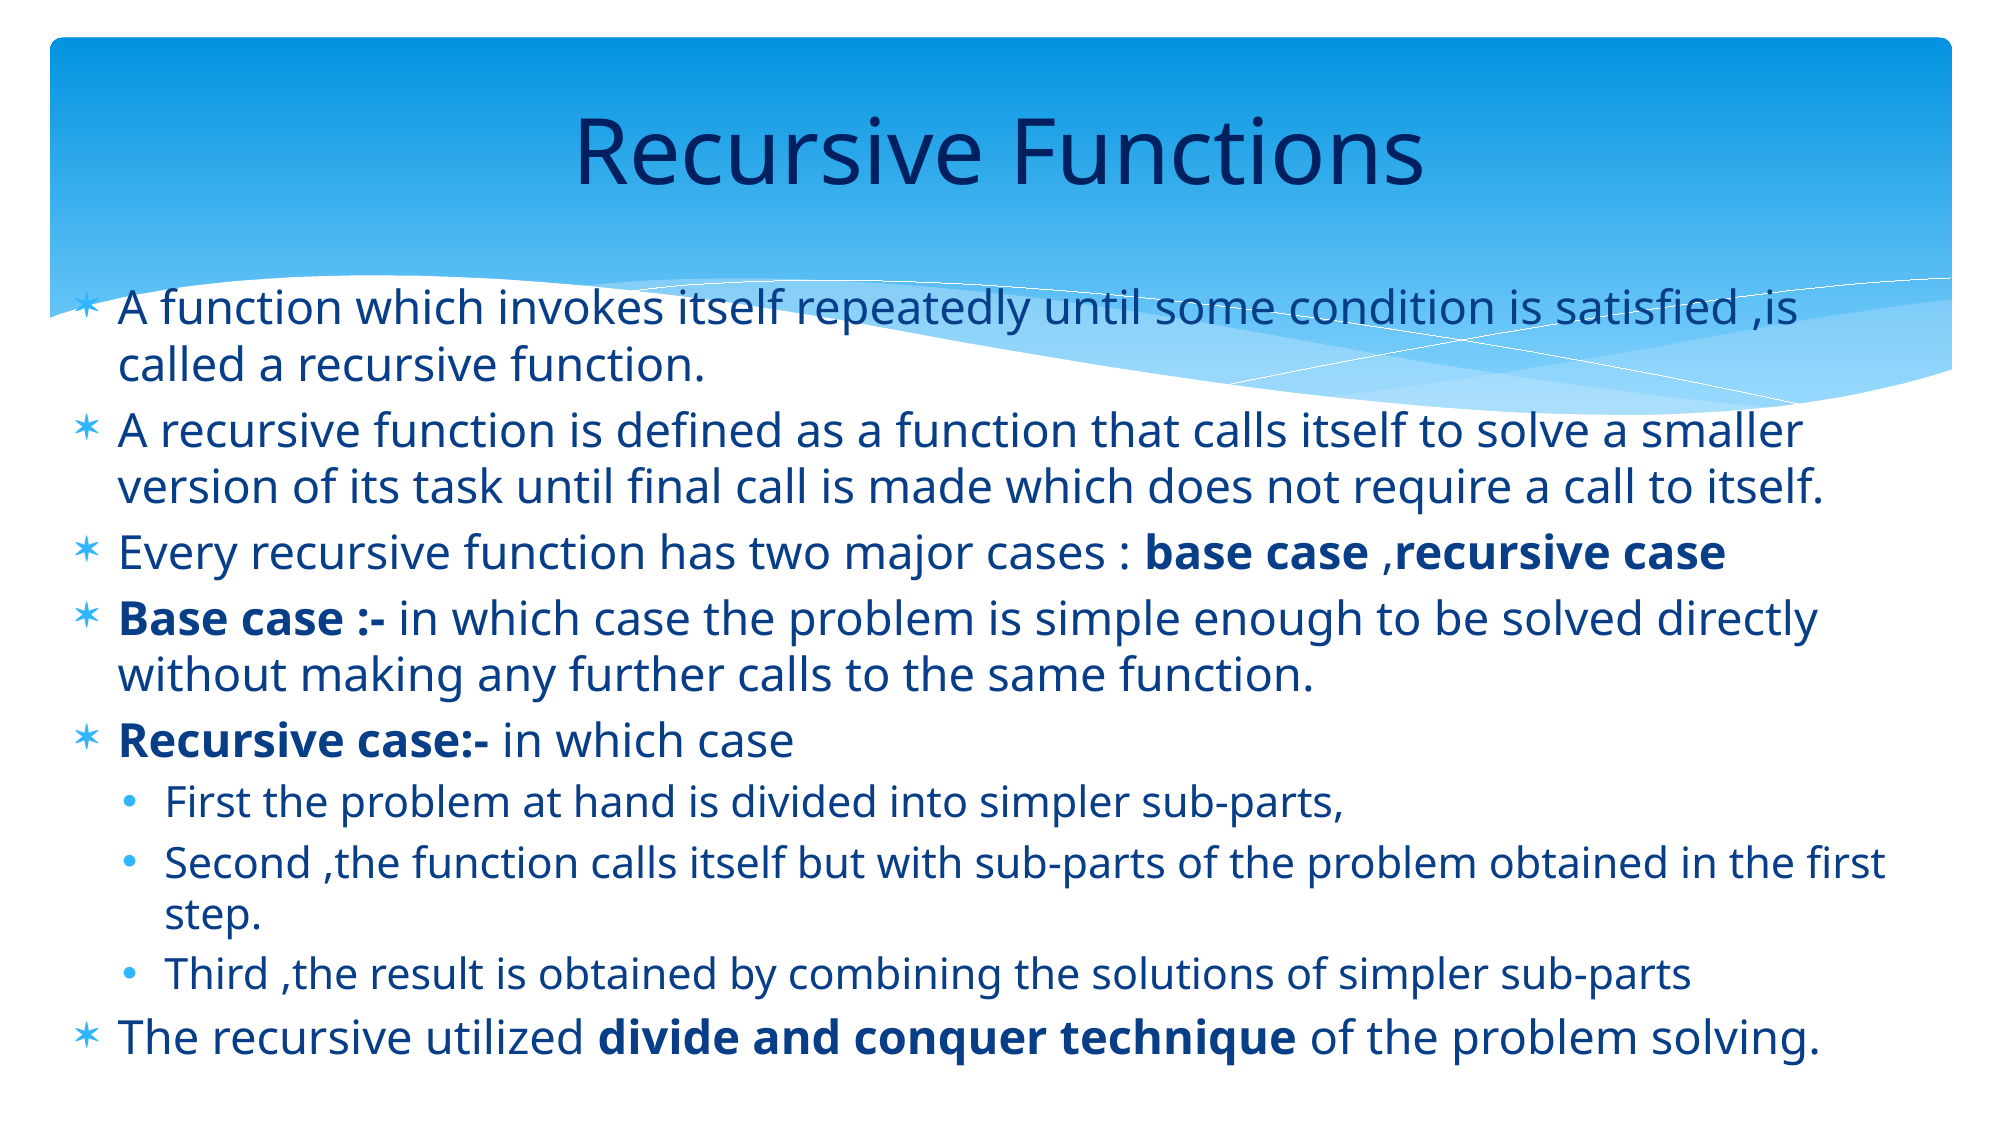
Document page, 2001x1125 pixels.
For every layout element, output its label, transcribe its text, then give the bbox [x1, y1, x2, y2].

title Recursive Functions [99, 55, 1900, 241]
list A function which invokes itself repeatedly until some condition is satisfied ,is called a recursive function. A recursive function is defined as a function that calls itself to solve a smaller version of its task until final call is made which does not require a call to itself. Every recursive function has two major cases : base case ,recursive case Base case :- in which case the problem is simple enough to be solved directly without making any further calls to the same function. Recursive case:- in which case First the problem at hand is divided into simpler sub-parts, Second ,the function calls itself but with sub-parts of the problem obtained in the first step. Third ,the result is obtained by combining the solutions of simpler sub-parts The recursive utilized divide and conquer technique of the problem solving. [60, 270, 1944, 1086]
